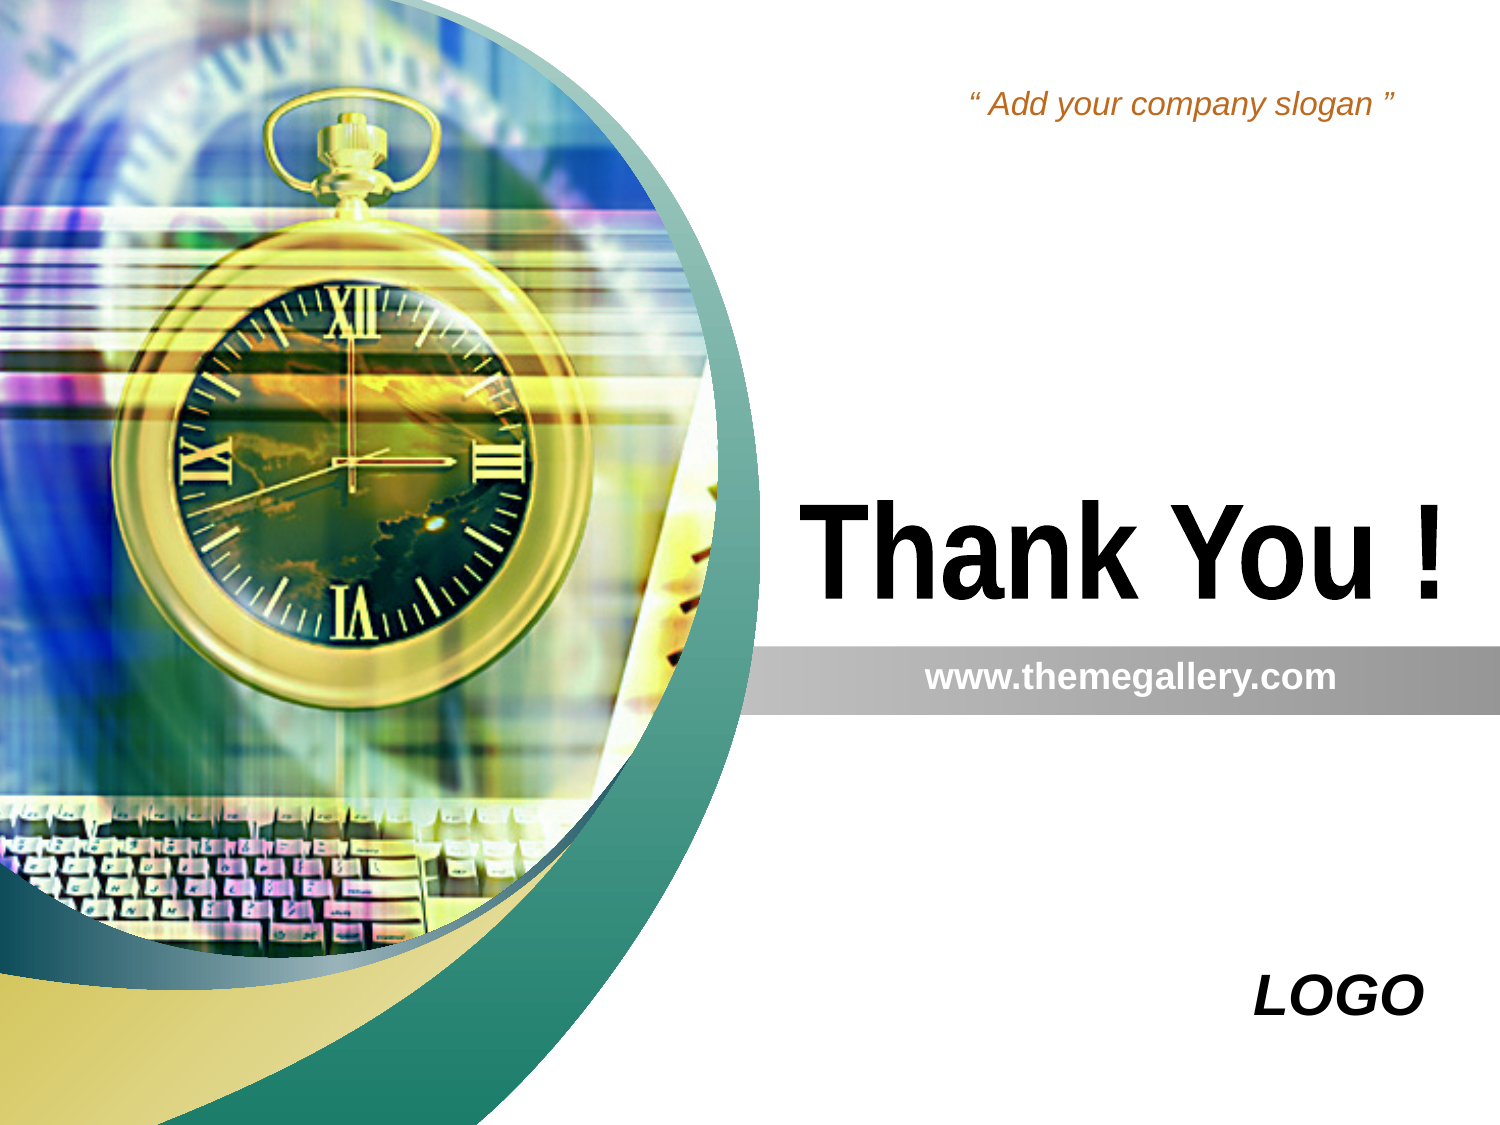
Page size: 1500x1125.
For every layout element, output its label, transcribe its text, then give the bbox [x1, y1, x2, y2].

text_box www.themegallery.com [824, 649, 1438, 713]
picture [0, 0, 718, 958]
